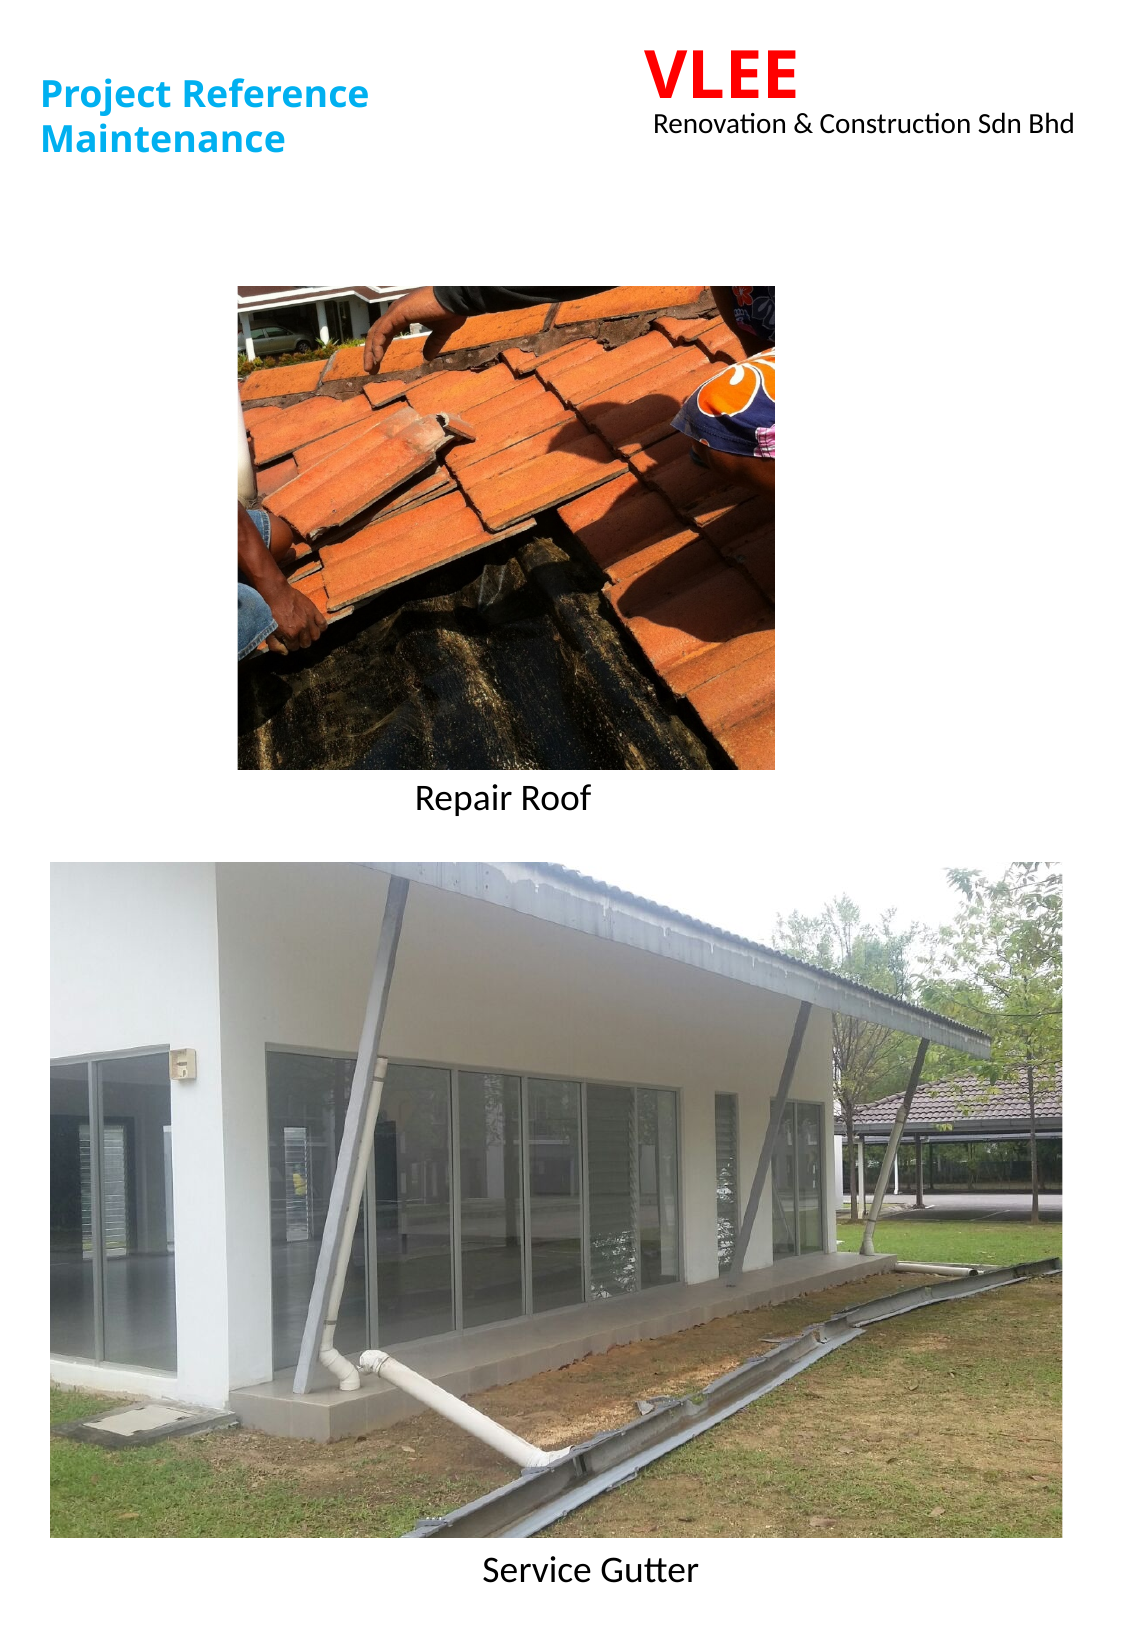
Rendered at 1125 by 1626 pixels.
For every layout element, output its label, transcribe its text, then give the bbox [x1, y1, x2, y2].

text_box Service Gutter [467, 1547, 1033, 1625]
picture [237, 286, 776, 770]
text_box Repair Roof [399, 765, 969, 826]
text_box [628, 24, 1101, 149]
picture [49, 862, 1063, 1538]
text_box Project Reference Maintenance [24, 62, 588, 213]
